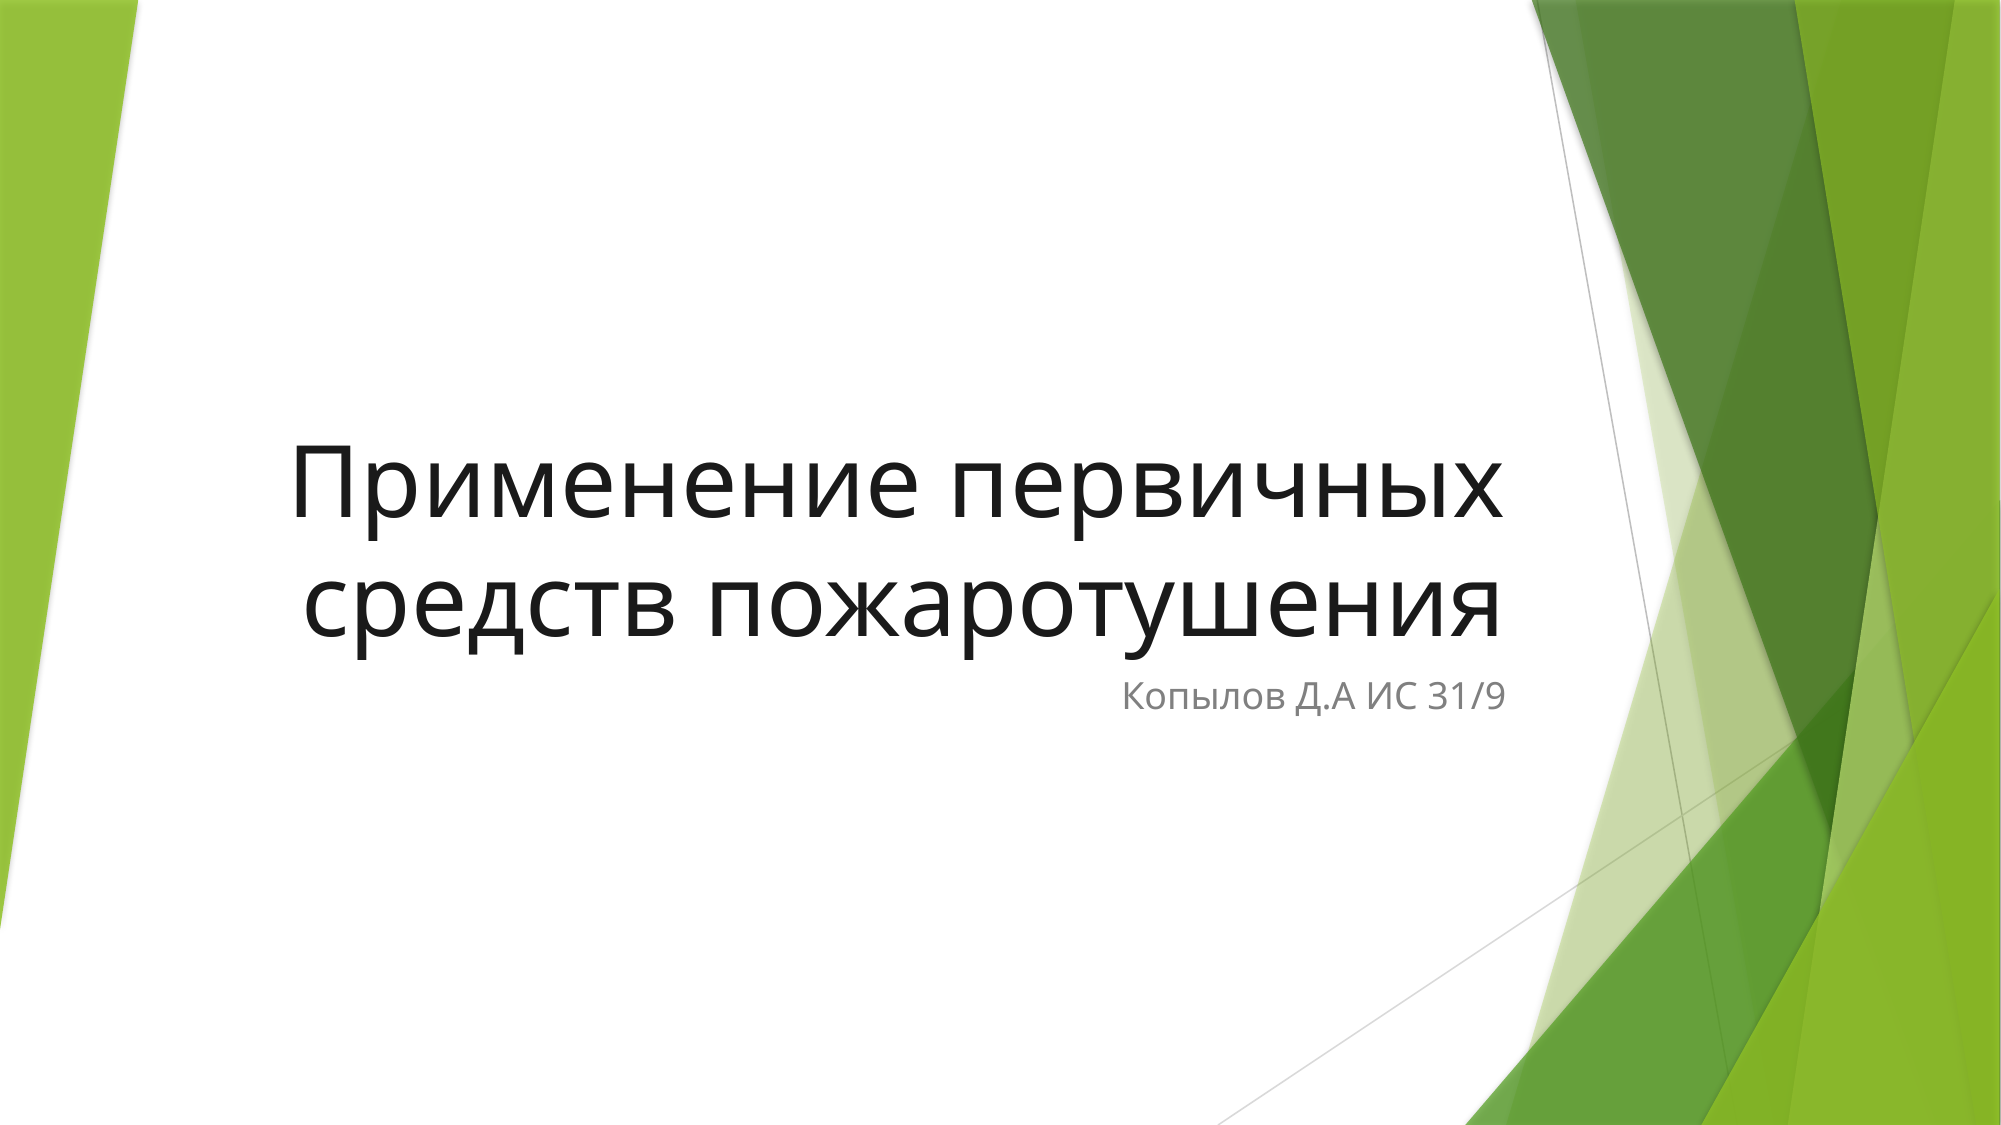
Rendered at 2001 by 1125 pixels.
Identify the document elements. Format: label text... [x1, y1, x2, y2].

title Применение первичных средств пожаротушения [247, 394, 1522, 664]
subtitle Копылов Д.А ИС 31/9 [247, 664, 1522, 845]
